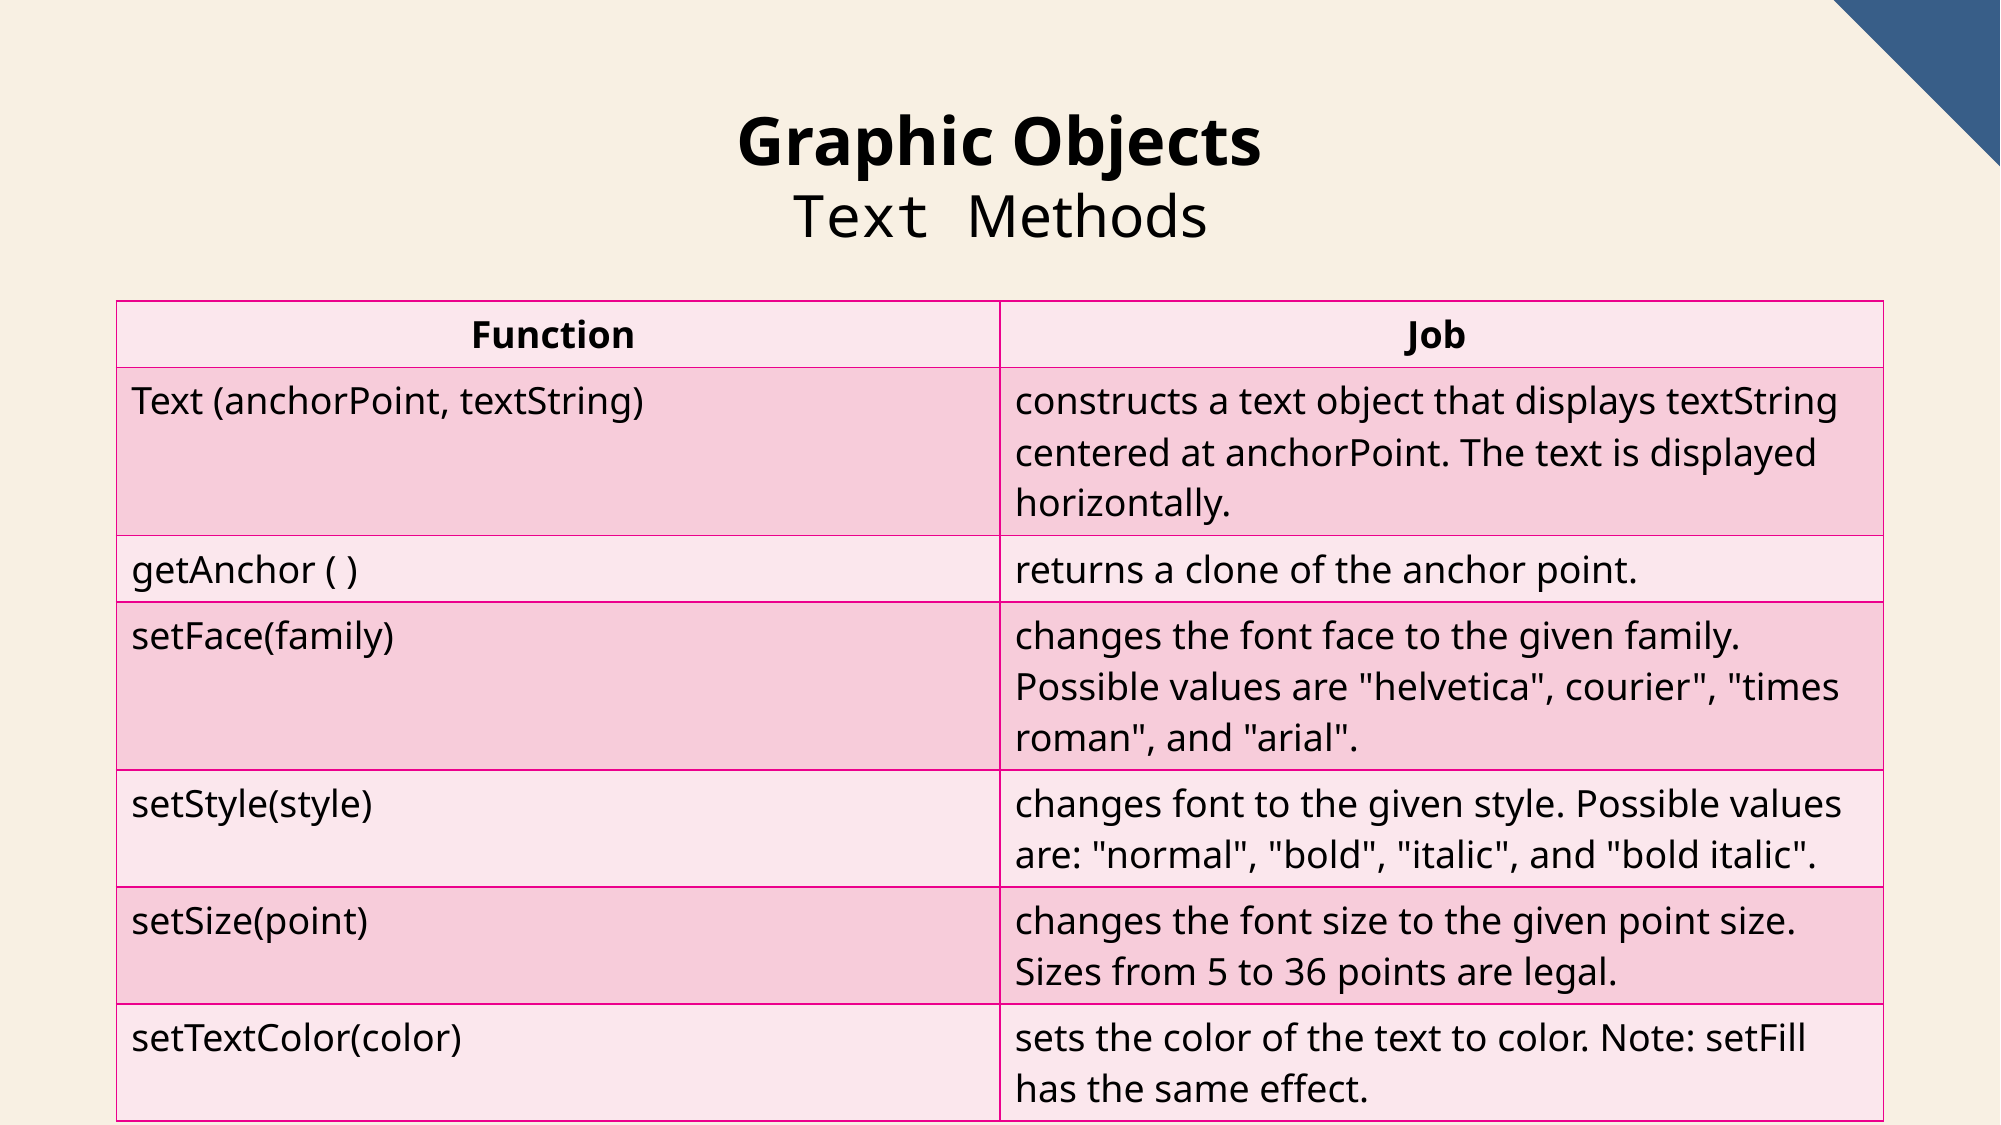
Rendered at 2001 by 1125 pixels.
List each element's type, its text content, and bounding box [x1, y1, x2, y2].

table_header Job [1001, 302, 1883, 367]
table_cell getAnchor ( ) [117, 536, 999, 601]
table_cell changes the font size to the given point size. Sizes from 5 to 36 points are legal. [1001, 888, 1883, 1003]
table_cell changes font to the given style. Possible values are: "normal", "bold", "italic", and "bold italic". [1001, 771, 1883, 886]
table_cell setSize(point) [117, 888, 999, 1003]
table_cell changes the font face to the given family. Possible values are "helvetica", courier", "times roman", and "arial". [1001, 603, 1883, 769]
table_cell returns a clone of the anchor point. [1001, 536, 1883, 601]
table_cell Text (anchorPoint, textString) [117, 368, 999, 535]
text_box Graphic Objects Text Methods [319, 130, 1681, 217]
table_header Function [117, 302, 999, 367]
table_cell sets the color of the text to color. Note: setFill has the same effect. [1001, 1005, 1883, 1120]
table_cell setFace(family) [117, 603, 999, 769]
table_cell setStyle(style) [117, 771, 999, 886]
table_cell setTextColor(color) [117, 1005, 999, 1120]
table_cell constructs a text object that displays textString centered at anchorPoint. The text is displayed horizontally. [1001, 368, 1883, 535]
